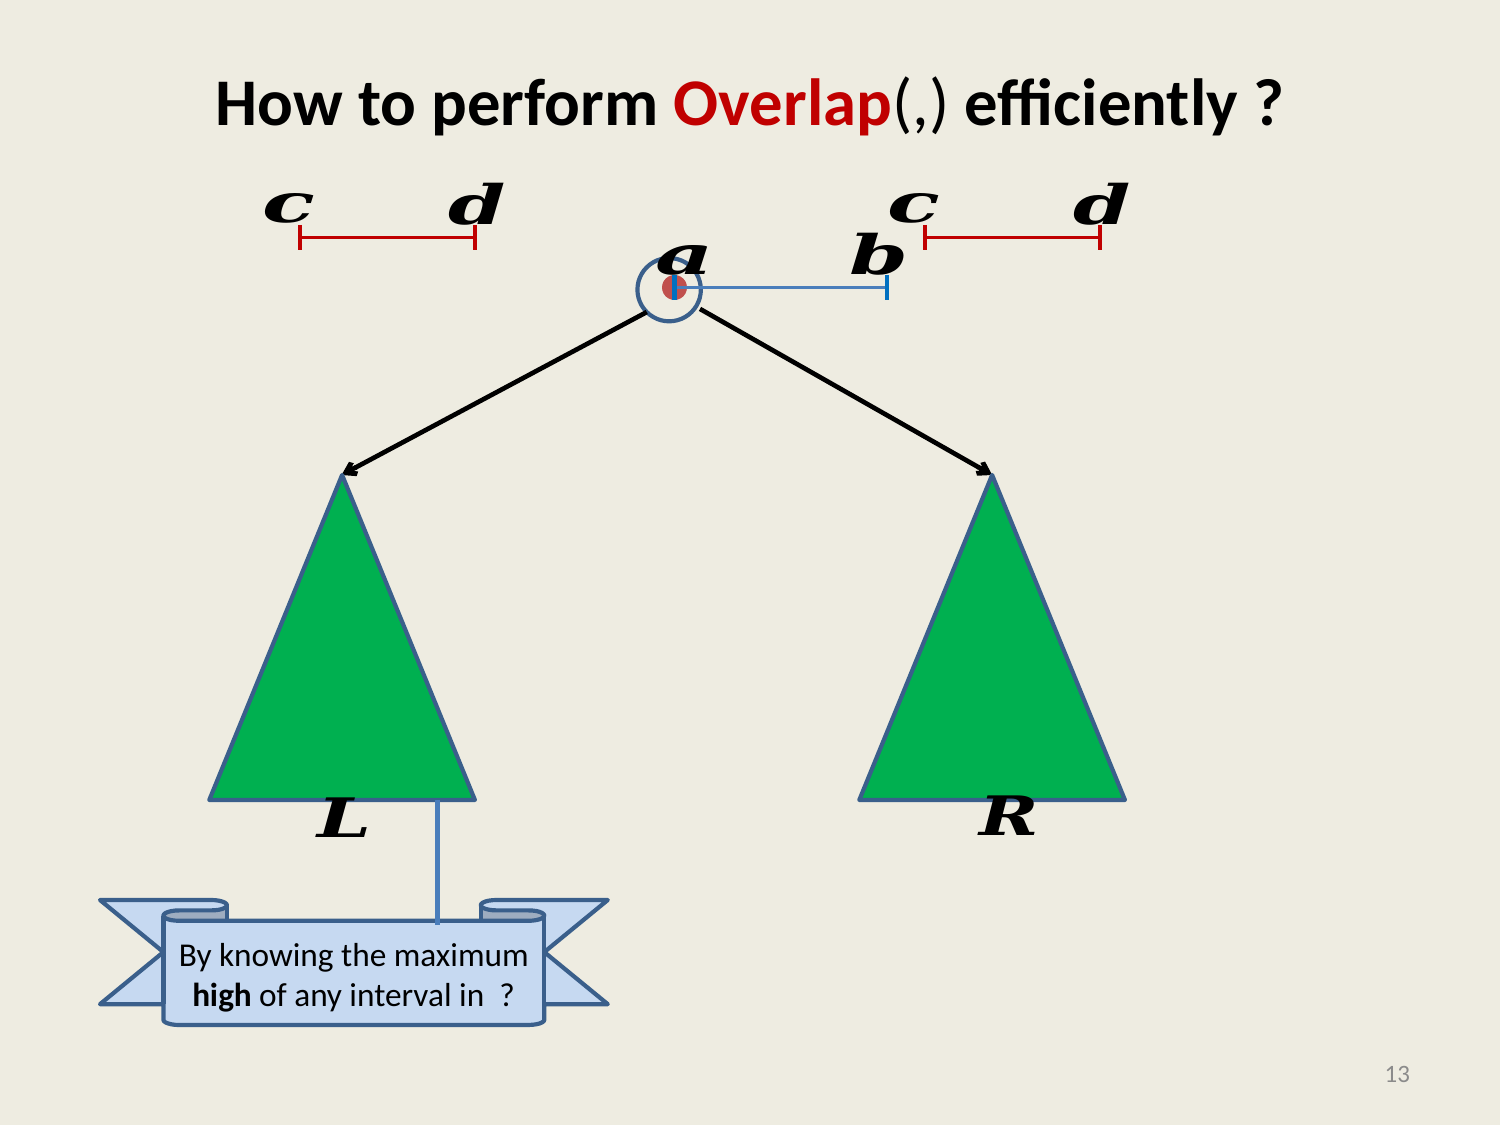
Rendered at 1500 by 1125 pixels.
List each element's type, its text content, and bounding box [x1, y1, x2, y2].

list [75, 262, 433, 1005]
list [441, 262, 1438, 1005]
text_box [209, 257, 1126, 801]
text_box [262, 174, 508, 251]
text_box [887, 174, 1133, 251]
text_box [649, 226, 912, 301]
slide_number 13 [1074, 1042, 1425, 1103]
